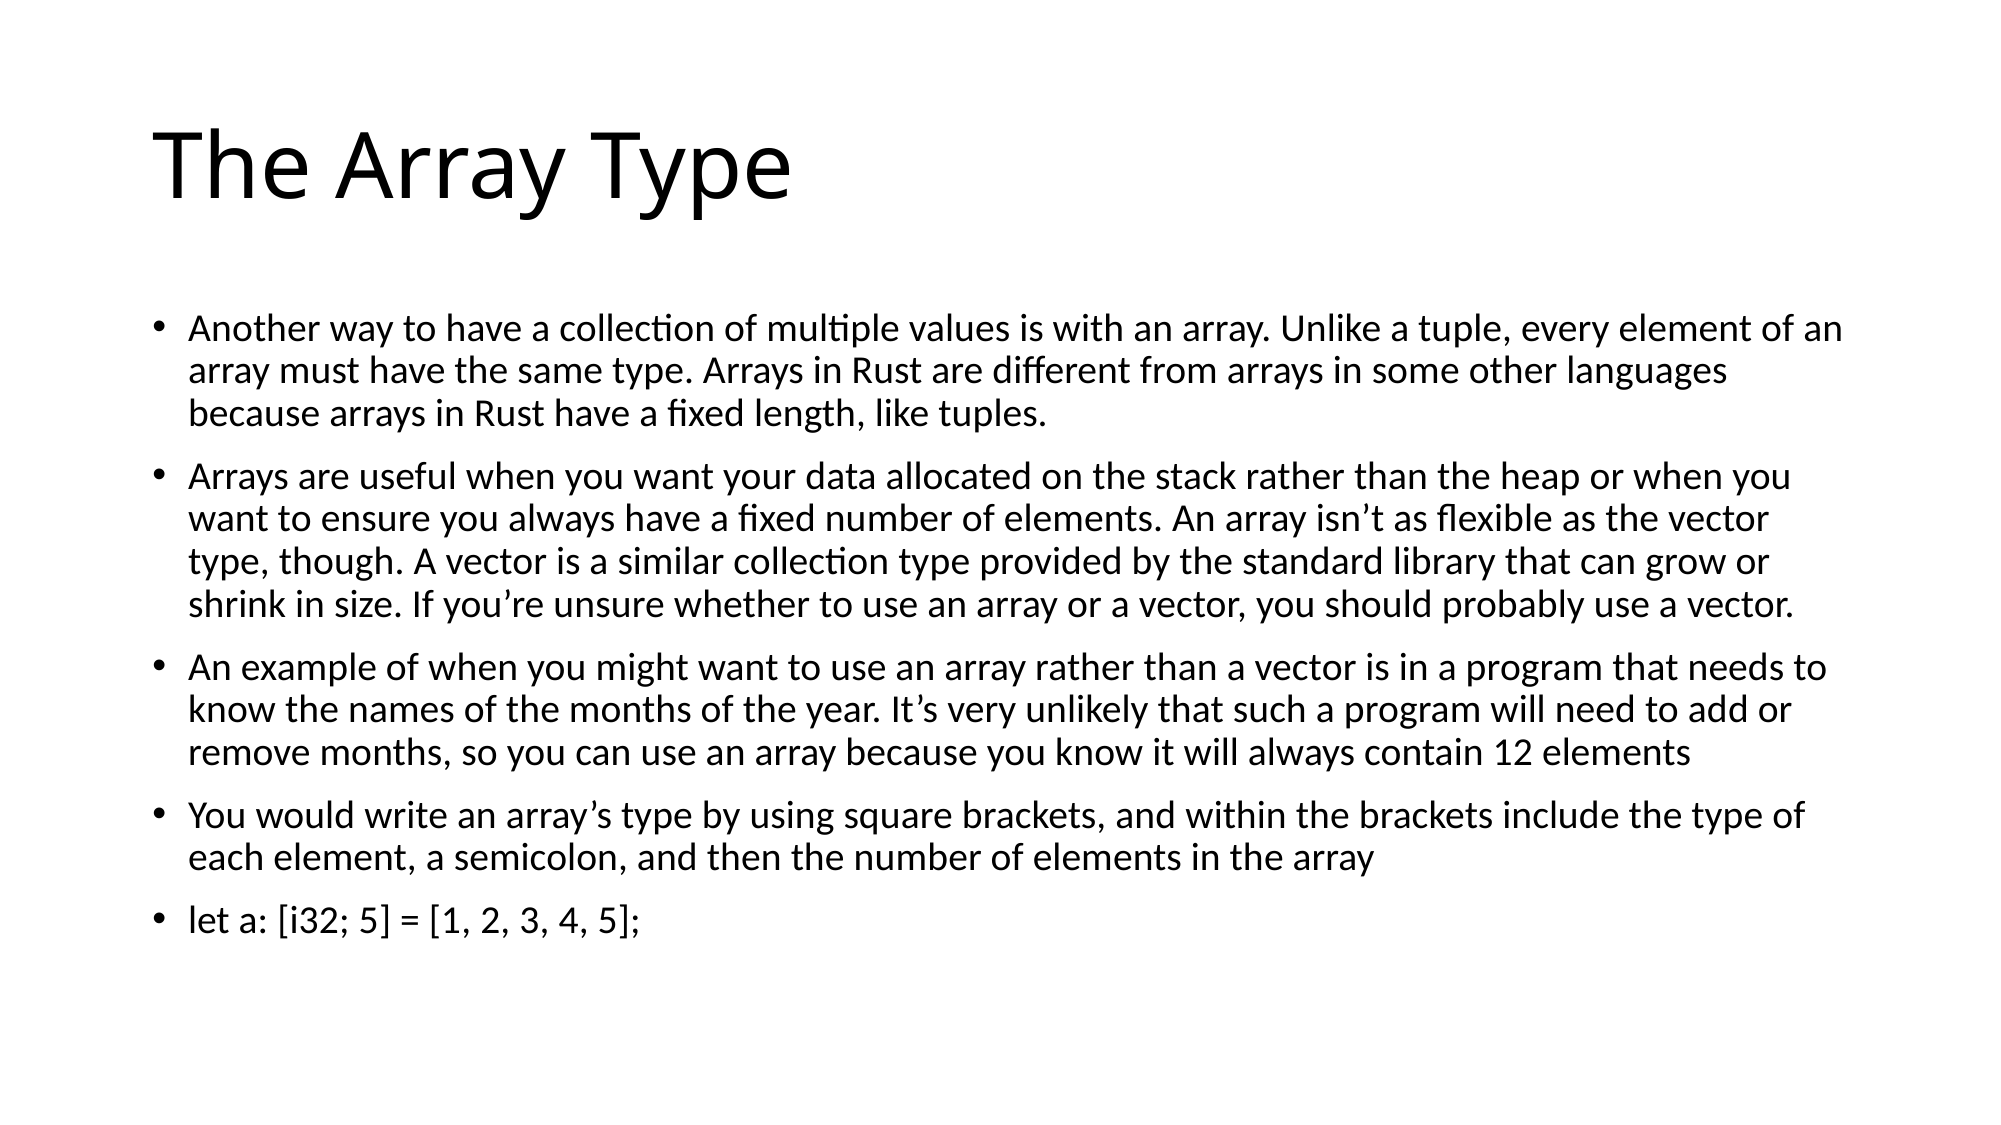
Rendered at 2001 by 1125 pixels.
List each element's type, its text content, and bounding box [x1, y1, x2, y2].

title The Array Type [137, 59, 1863, 278]
list Another way to have a collection of multiple values is with an array. Unlike a tuple, every element of an array must have the same type. Arrays in Rust are different from arrays in some other languages because arrays in Rust have a fixed length, like tuples. Arrays are useful when you want your data allocated on the stack rather than the heap or when you want to ensure you always have a fixed number of elements. An array isn’t as flexible as the vector type, though. A vector is a similar collection type provided by the standard library that can grow or shrink in size. If you’re unsure whether to use an array or a vector, you should probably use a vector. An example of when you might want to use an array rather than a vector is in a program that needs to know the names of the months of the year. It’s very unlikely that such a program will need to add or remove months, so you can use an array because you know it will always contain 12 elements You would write an array’s type by using square brackets, and within the brackets include the type of each element, a semicolon, and then the number of elements in the array let a: [i32; 5] = [1, 2, 3, 4, 5]; [137, 299, 1863, 1014]
